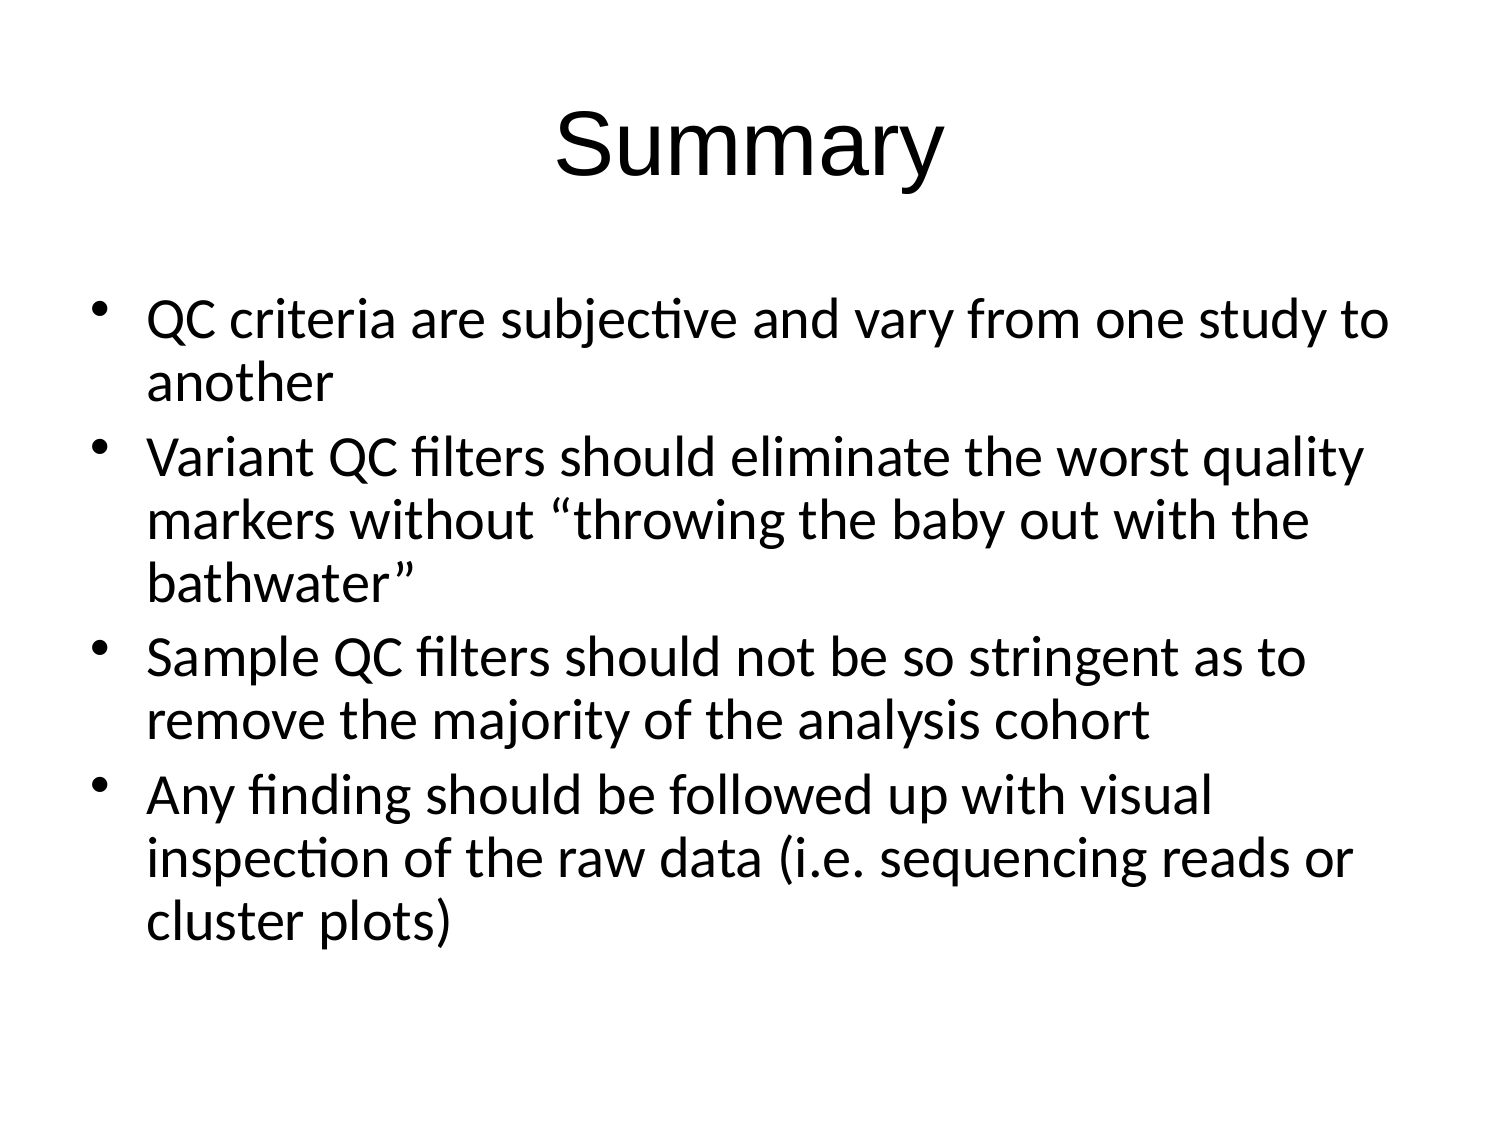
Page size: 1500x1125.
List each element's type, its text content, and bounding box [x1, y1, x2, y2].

list QC criteria are subjective and vary from one study to another Variant QC filters should eliminate the worst quality markers without “throwing the baby out with the bathwater” Sample QC filters should not be so stringent as to remove the majority of the analysis cohort Any finding should be followed up with visual inspection of the raw data (i.e. sequencing reads or cluster plots) [74, 280, 1426, 1024]
title Summary [74, 44, 1426, 233]
